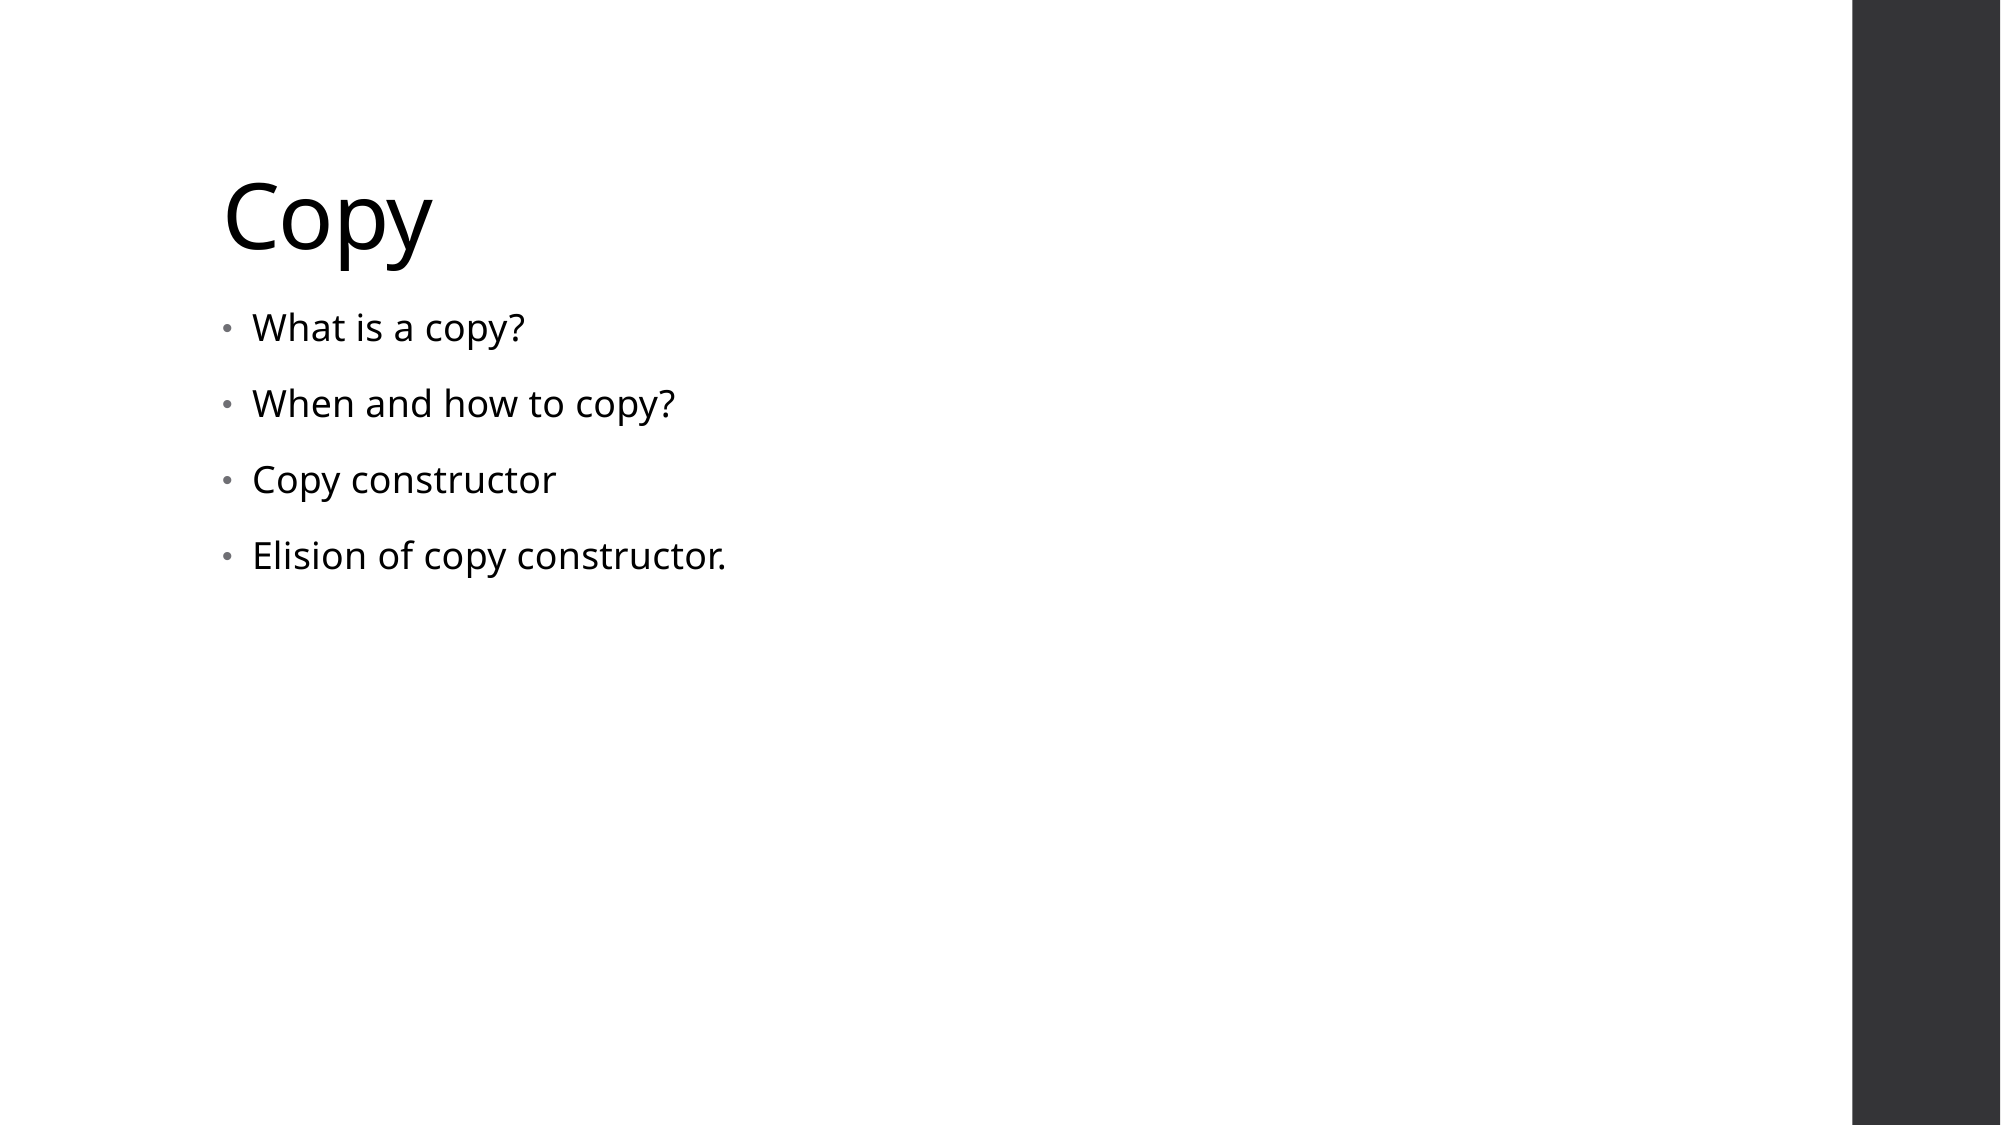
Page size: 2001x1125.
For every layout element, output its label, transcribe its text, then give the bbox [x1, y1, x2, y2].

list What is a copy? When and how to copy? Copy constructor Elision of copy constructor. [206, 299, 1617, 1014]
title Copy [206, 60, 1797, 278]
